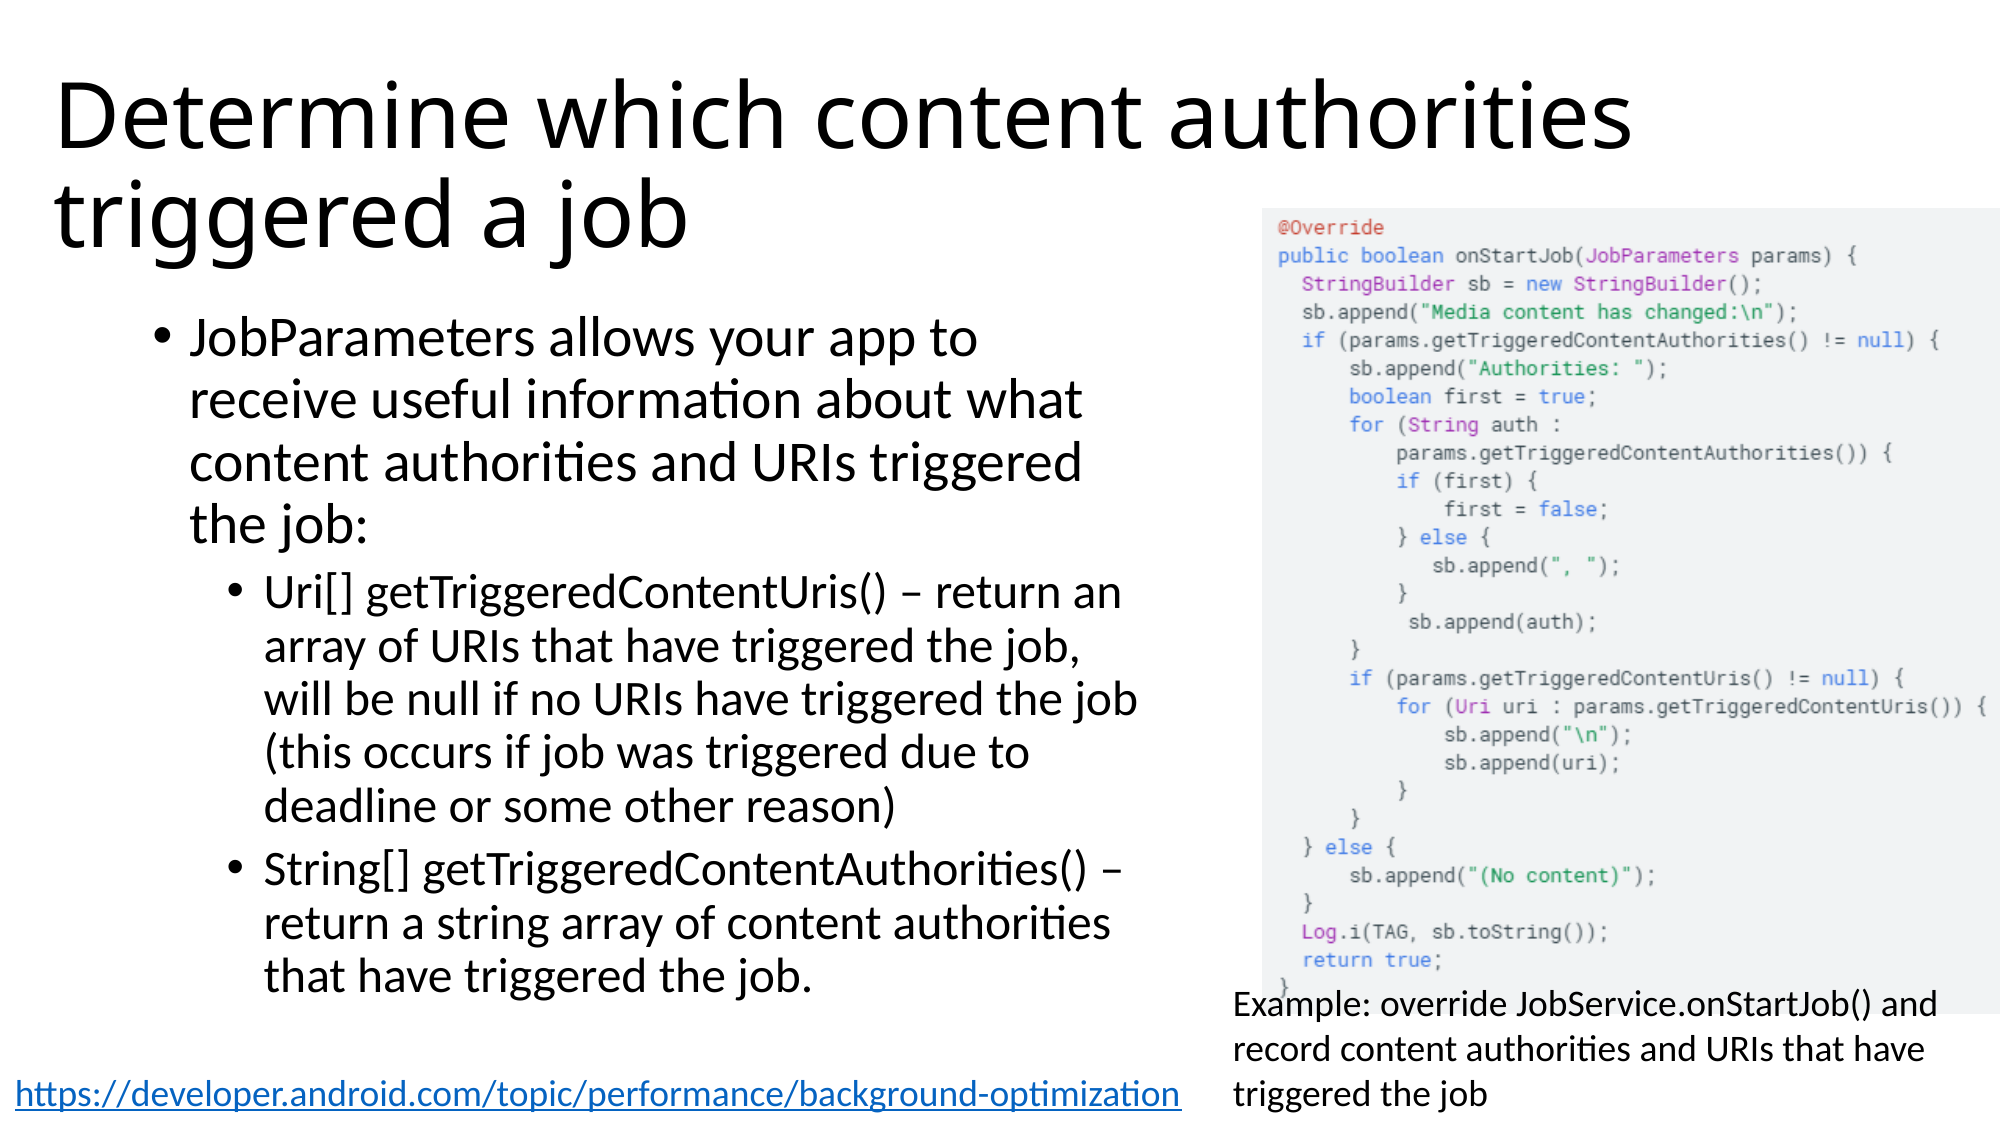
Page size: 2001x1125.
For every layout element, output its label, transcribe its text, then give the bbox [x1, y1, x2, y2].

title Determine which content authorities triggered a job [38, 59, 2000, 278]
text_box Example: override JobService.onStartJob() and record content authorities and URIs that have triggered the job [1218, 971, 2000, 1122]
text_box https://developer.android.com/topic/performance/background-optimization [0, 1061, 1218, 1121]
picture [1262, 208, 2000, 1014]
list JobParameters allows your app to receive useful information about what content authorities and URIs triggered the job: Uri[] getTriggeredContentUris() – return an array of URIs that have triggered the job, will be null if no URIs have triggered the job (this occurs if job was triggered due to deadline or some other reason) String[] getTriggeredContentAuthorities() – return a string array of content authorities that have triggered the job. [137, 299, 1173, 1014]
